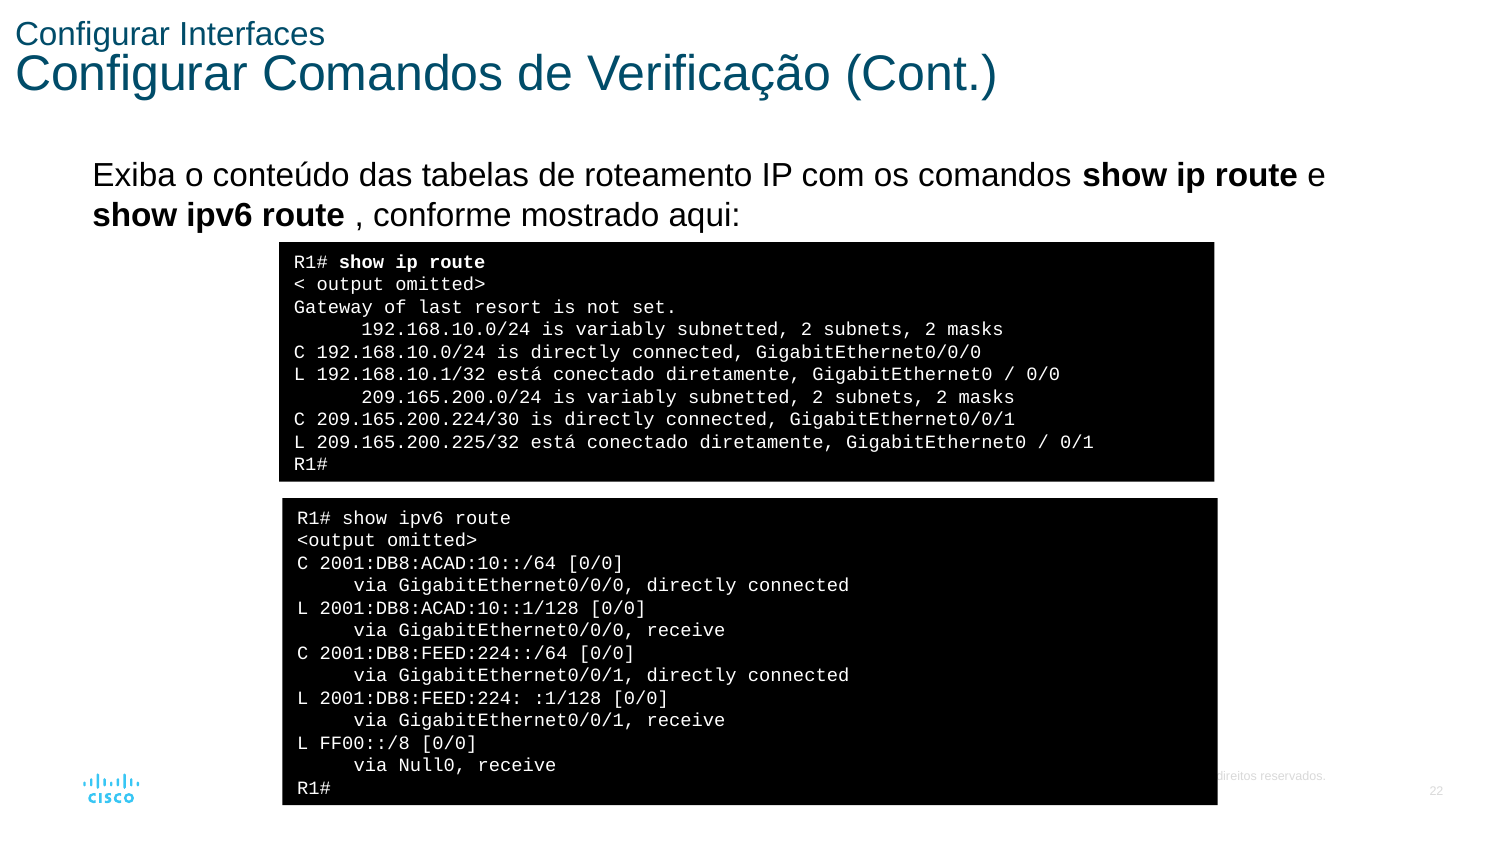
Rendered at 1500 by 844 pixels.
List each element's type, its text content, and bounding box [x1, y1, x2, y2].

text_box R1# show ip route < output omitted> Gateway of last resort is not set. 192.168.10.0/24 is variably subnetted, 2 subnets, 2 masks C 192.168.10.0/24 is directly connected, GigabitEthernet0/0/0 L 192.168.10.1/32 está conectado diretamente, GigabitEthernet0 / 0/0 209.165.200.0/24 is variably subnetted, 2 subnets, 2 masks C 209.165.200.224/30 is directly connected, GigabitEthernet0/0/1 L 209.165.200.225/32 está conectado diretamente, GigabitEthernet0 / 0/1 R1# [279, 242, 1215, 482]
text_box Exiba o conteúdo das tabelas de roteamento IP com os comandos show ip route e show ipv6 route , conforme mostrado aqui: [77, 146, 1406, 241]
title Configurar Interfaces Configurar Comandos de Verificação (Cont.) [0, 0, 1369, 121]
text_box R1# show ipv6 route <output omitted> C 2001:DB8:ACAD:10::/64 [0/0] via GigabitEthernet0/0/0, directly connected L 2001:DB8:ACAD:10::1/128 [0/0] via GigabitEthernet0/0/0, receive C 2001:DB8:FEED:224::/64 [0/0] via GigabitEthernet0/0/1, directly connected L 2001:DB8:FEED:224: :1/128 [0/0] via GigabitEthernet0/0/1, receive L FF00::/8 [0/0] via Null0, receive R1# [282, 498, 1218, 806]
